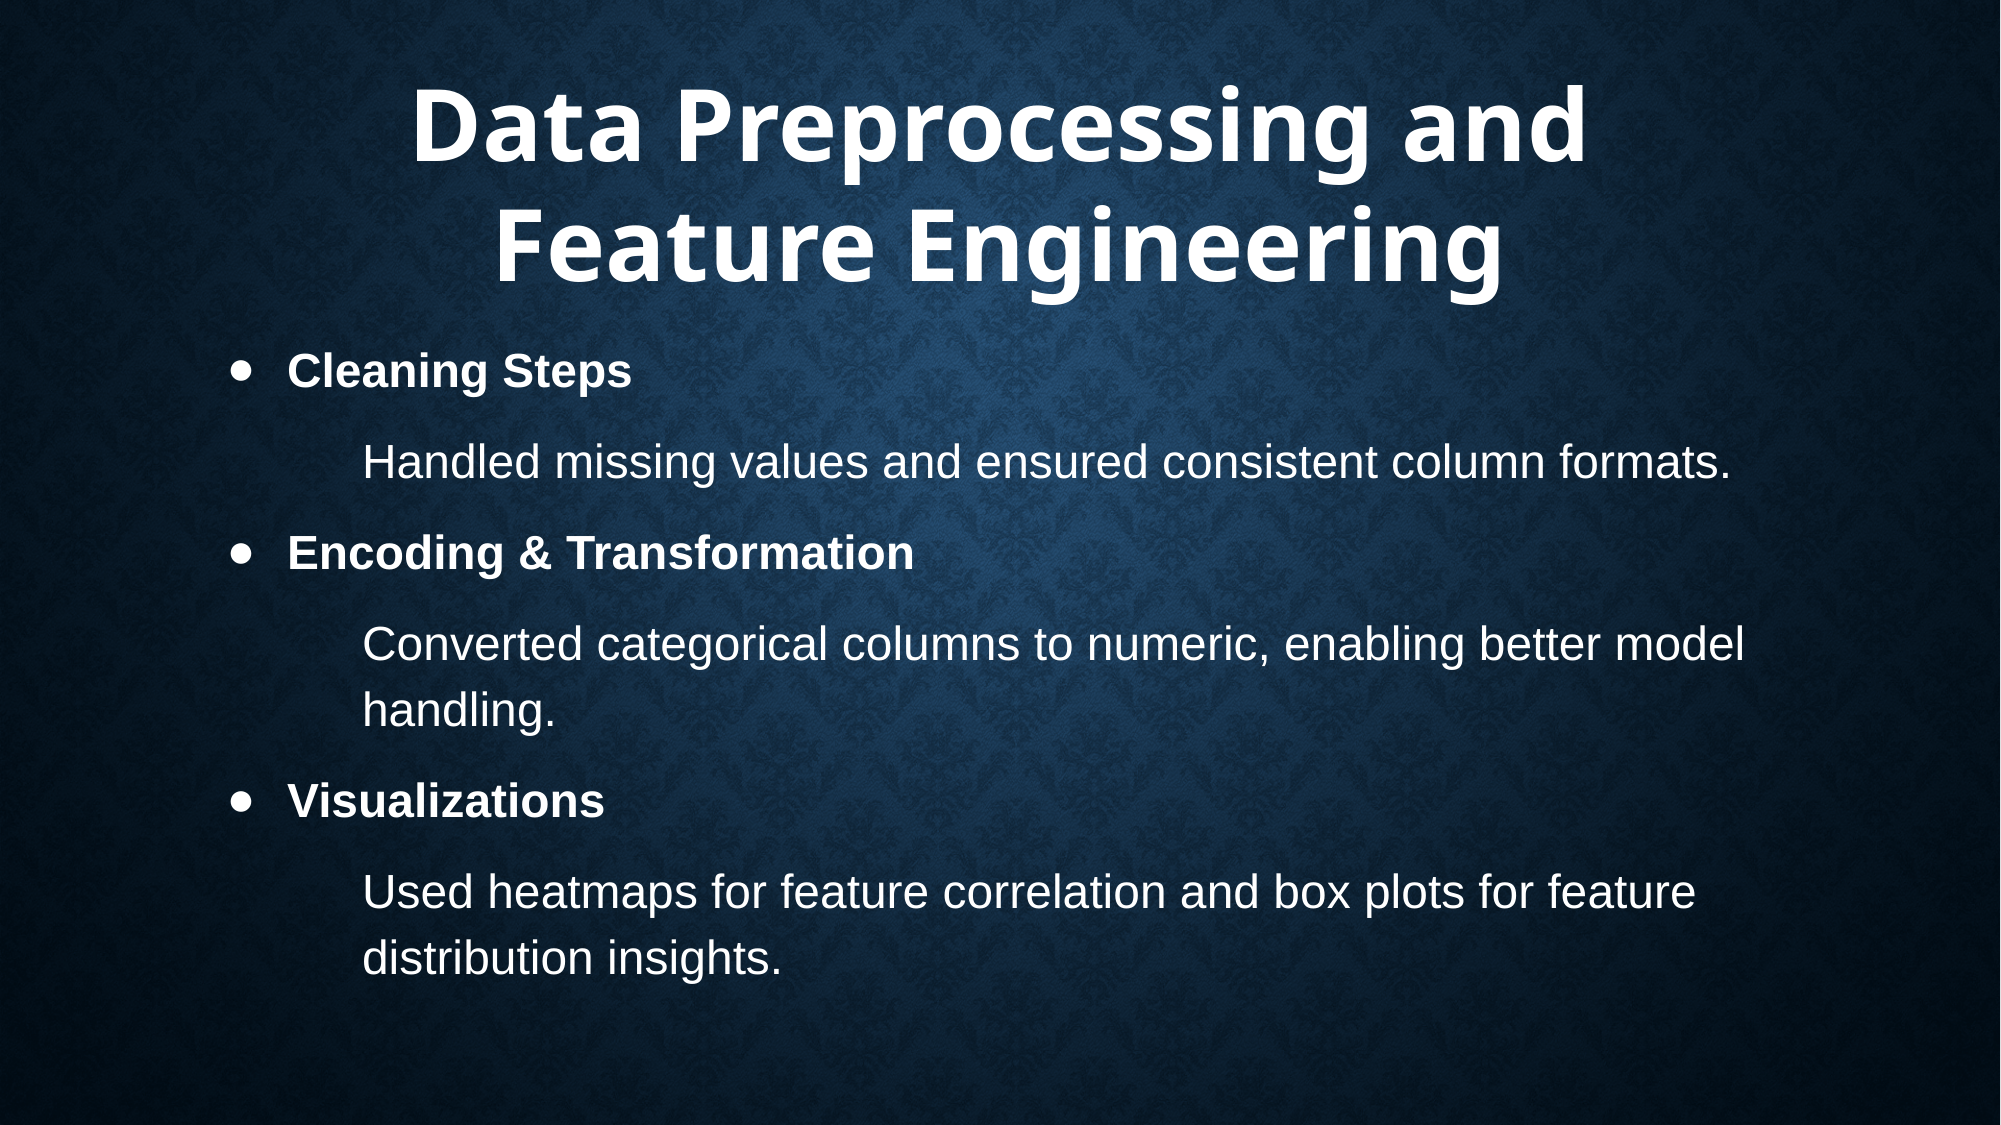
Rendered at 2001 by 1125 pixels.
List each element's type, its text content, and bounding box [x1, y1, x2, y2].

text_box Data Preprocessing and Feature Engineering [252, 54, 1748, 316]
picture [0, 0, 2001, 1125]
text_box Cleaning Steps Handled missing values and ensured consistent column formats. Encoding & Transformation Converted categorical columns to numeric, enabling better model handling. Visualizations Used heatmaps for feature correlation and box plots for feature distribution insights. [197, 316, 1803, 1014]
